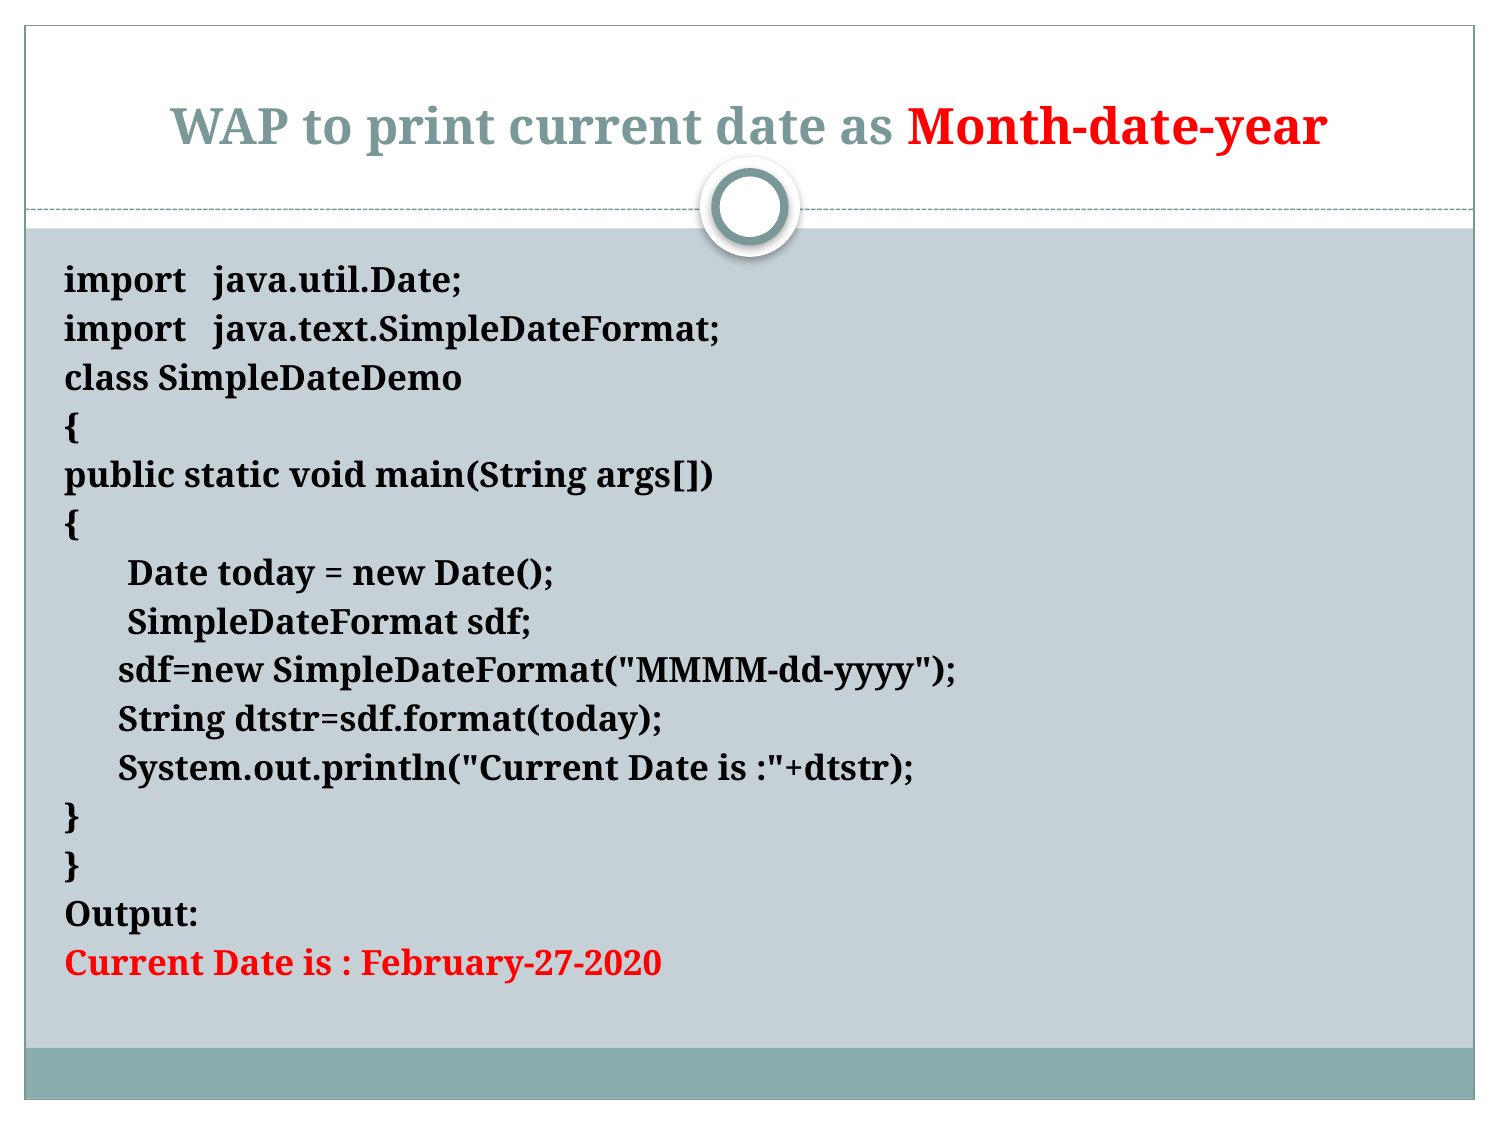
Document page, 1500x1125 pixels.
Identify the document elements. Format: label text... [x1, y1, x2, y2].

list import java.util.Date; import java.text.SimpleDateFormat; class SimpleDateDemo { public static void main(String args[]) { Date today = new Date(); SimpleDateFormat sdf; sdf=new SimpleDateFormat("MMMM-dd-yyyy"); String dtstr=sdf.format(today); System.out.println("Current Date is :"+dtstr); } } Output: Current Date is : February-27-2020 [49, 250, 1445, 1001]
title WAP to print current date as Month-date-year [49, 37, 1450, 162]
